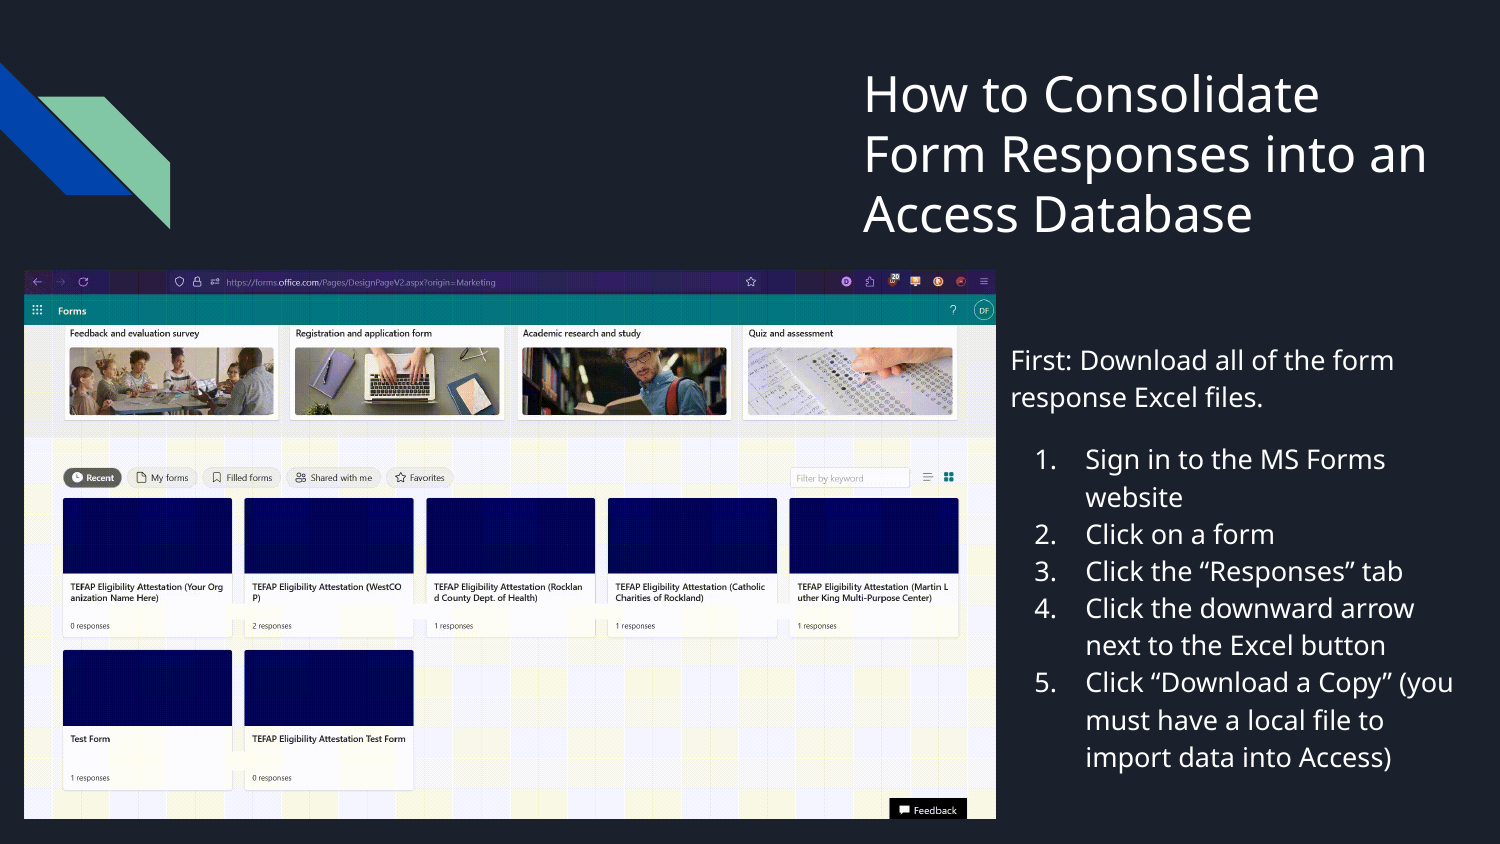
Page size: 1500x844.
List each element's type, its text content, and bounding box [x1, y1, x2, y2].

list First: Download all of the form response Excel files. Sign in to the MS Forms website Click on a form Click the “Responses” tab Click the downward arrow next to the Excel button Click “Download a Copy” (you must have a local file to import data into Access) [999, 323, 1472, 815]
picture [24, 269, 996, 819]
title How to Consolidate Form Responses into an Access Database [848, 47, 1472, 293]
